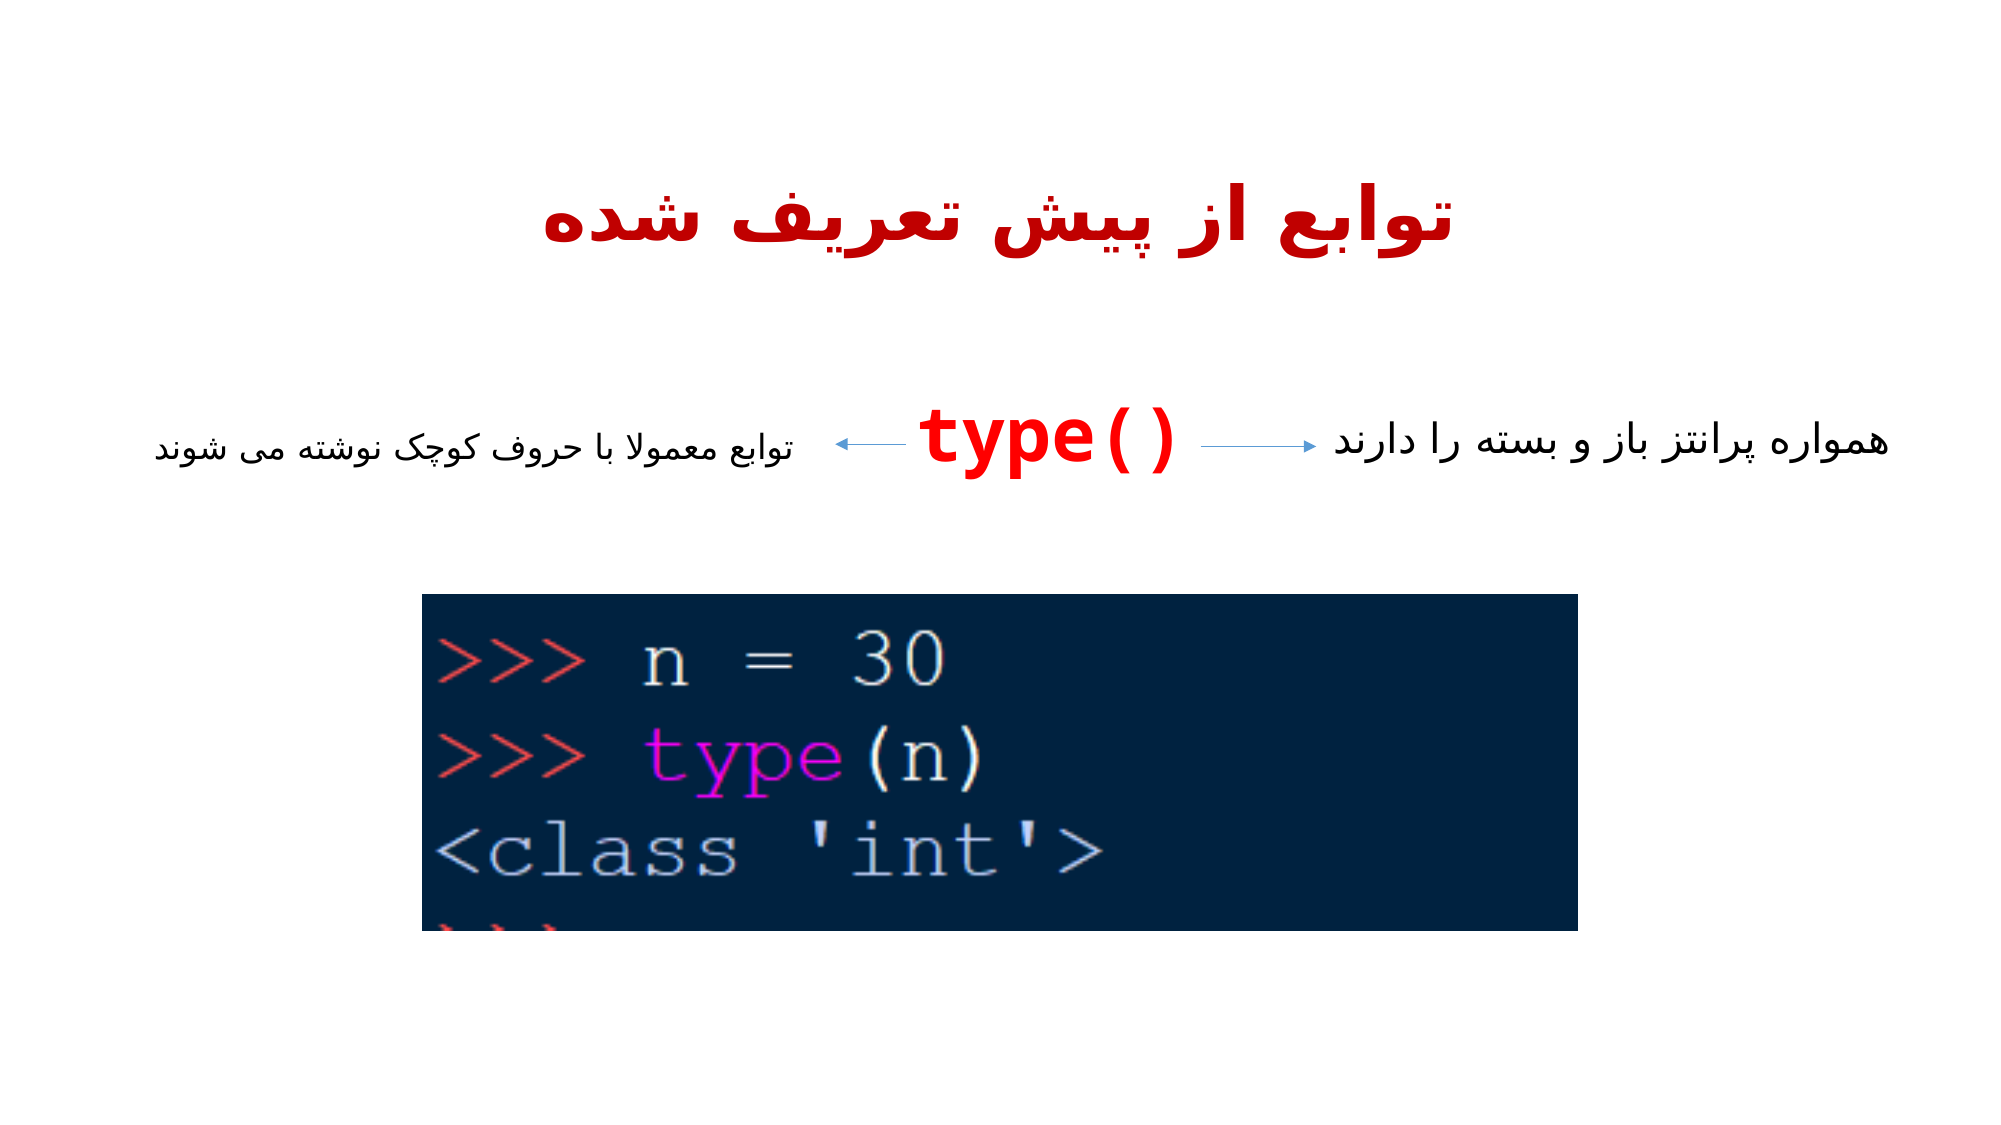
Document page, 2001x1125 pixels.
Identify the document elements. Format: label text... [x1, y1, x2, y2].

title توابع از پیش تعریف شده [369, 152, 1630, 265]
text_box type() [421, 373, 1682, 486]
picture [421, 594, 1578, 931]
text_box توابع معمولا با حروف کوچک نوشته می شوند [111, 414, 837, 475]
text_box همواره پرانتز باز و بسته را دارند [1249, 409, 1975, 470]
